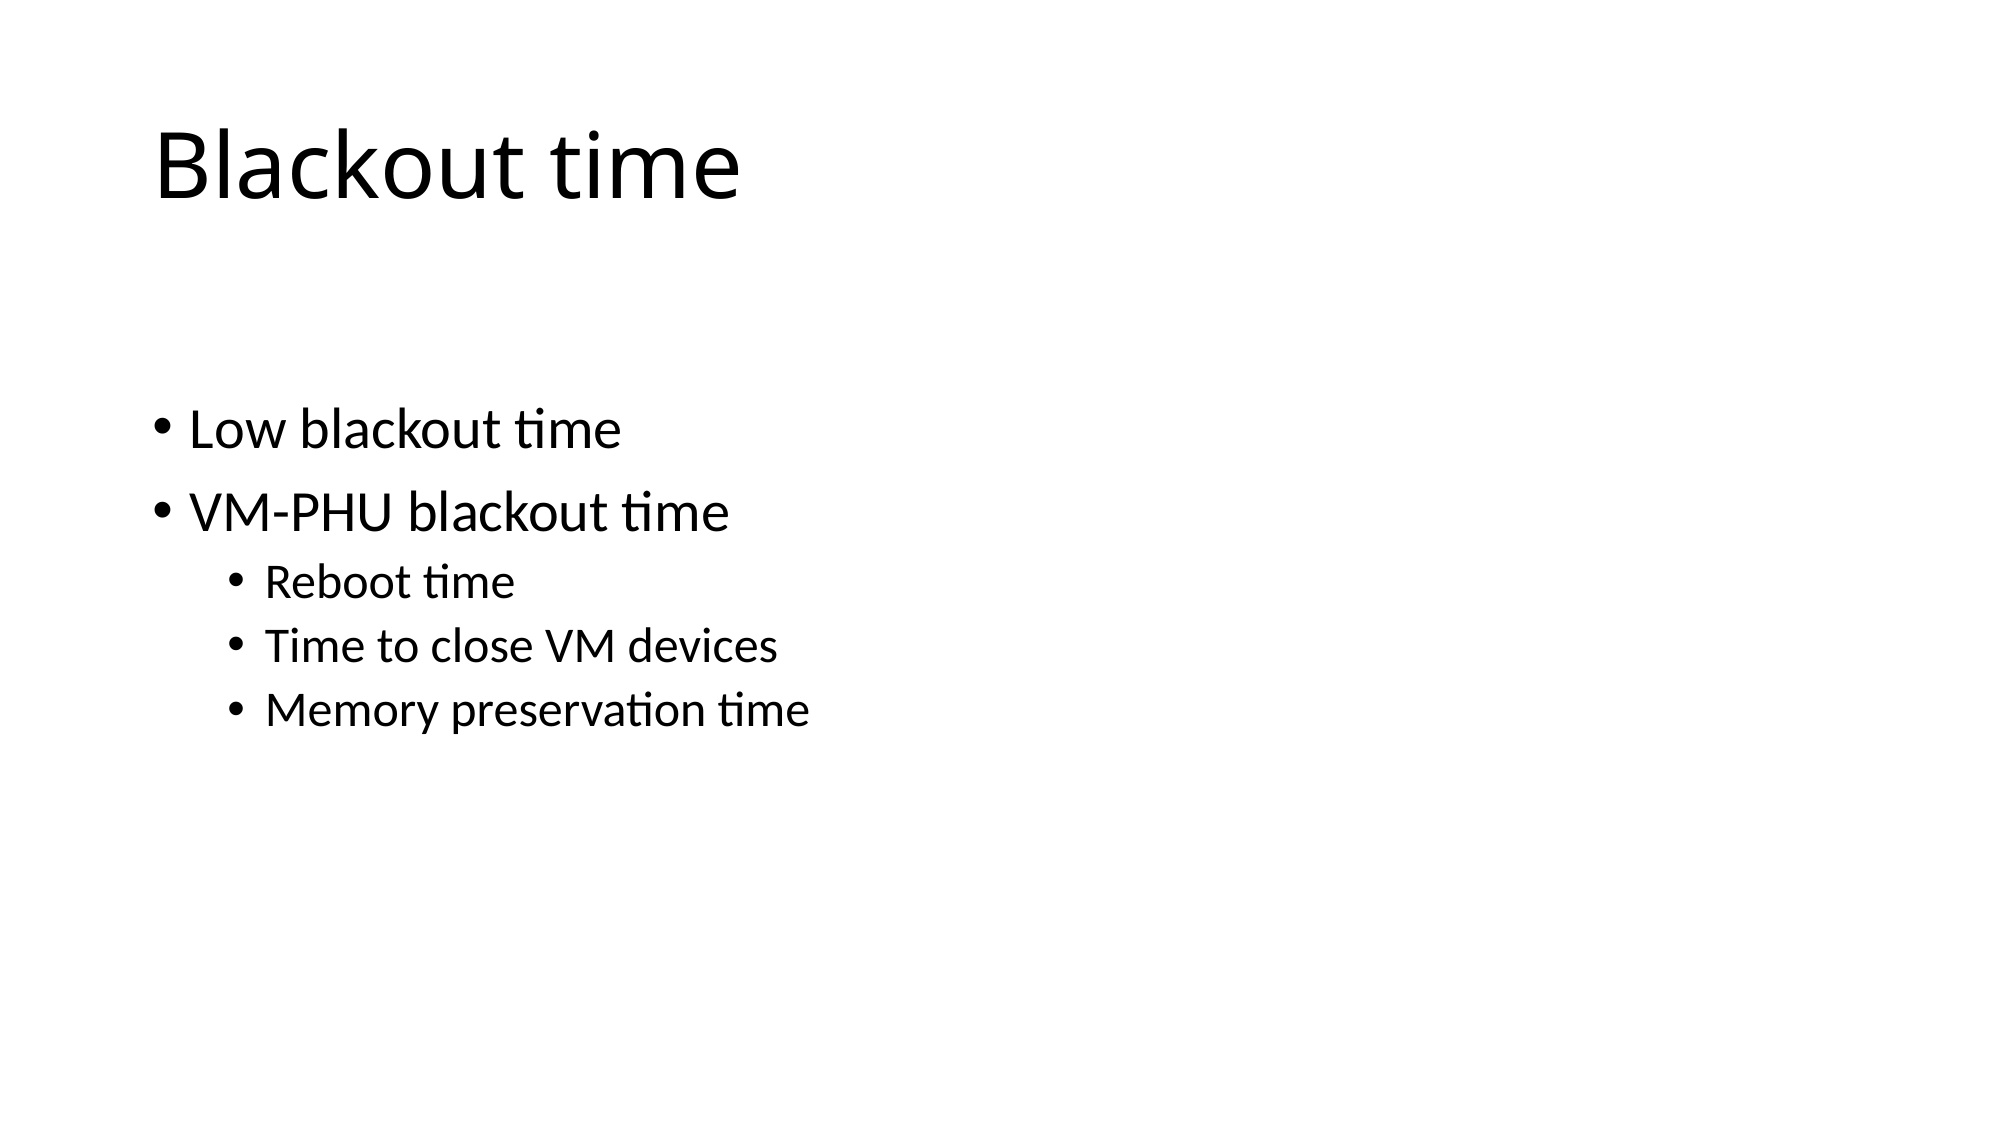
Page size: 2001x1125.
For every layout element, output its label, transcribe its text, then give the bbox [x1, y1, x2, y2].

title Blackout time [137, 59, 1863, 278]
list Low blackout time VM-PHU blackout time Reboot time Time to close VM devices Memory preservation time [137, 299, 1863, 1014]
